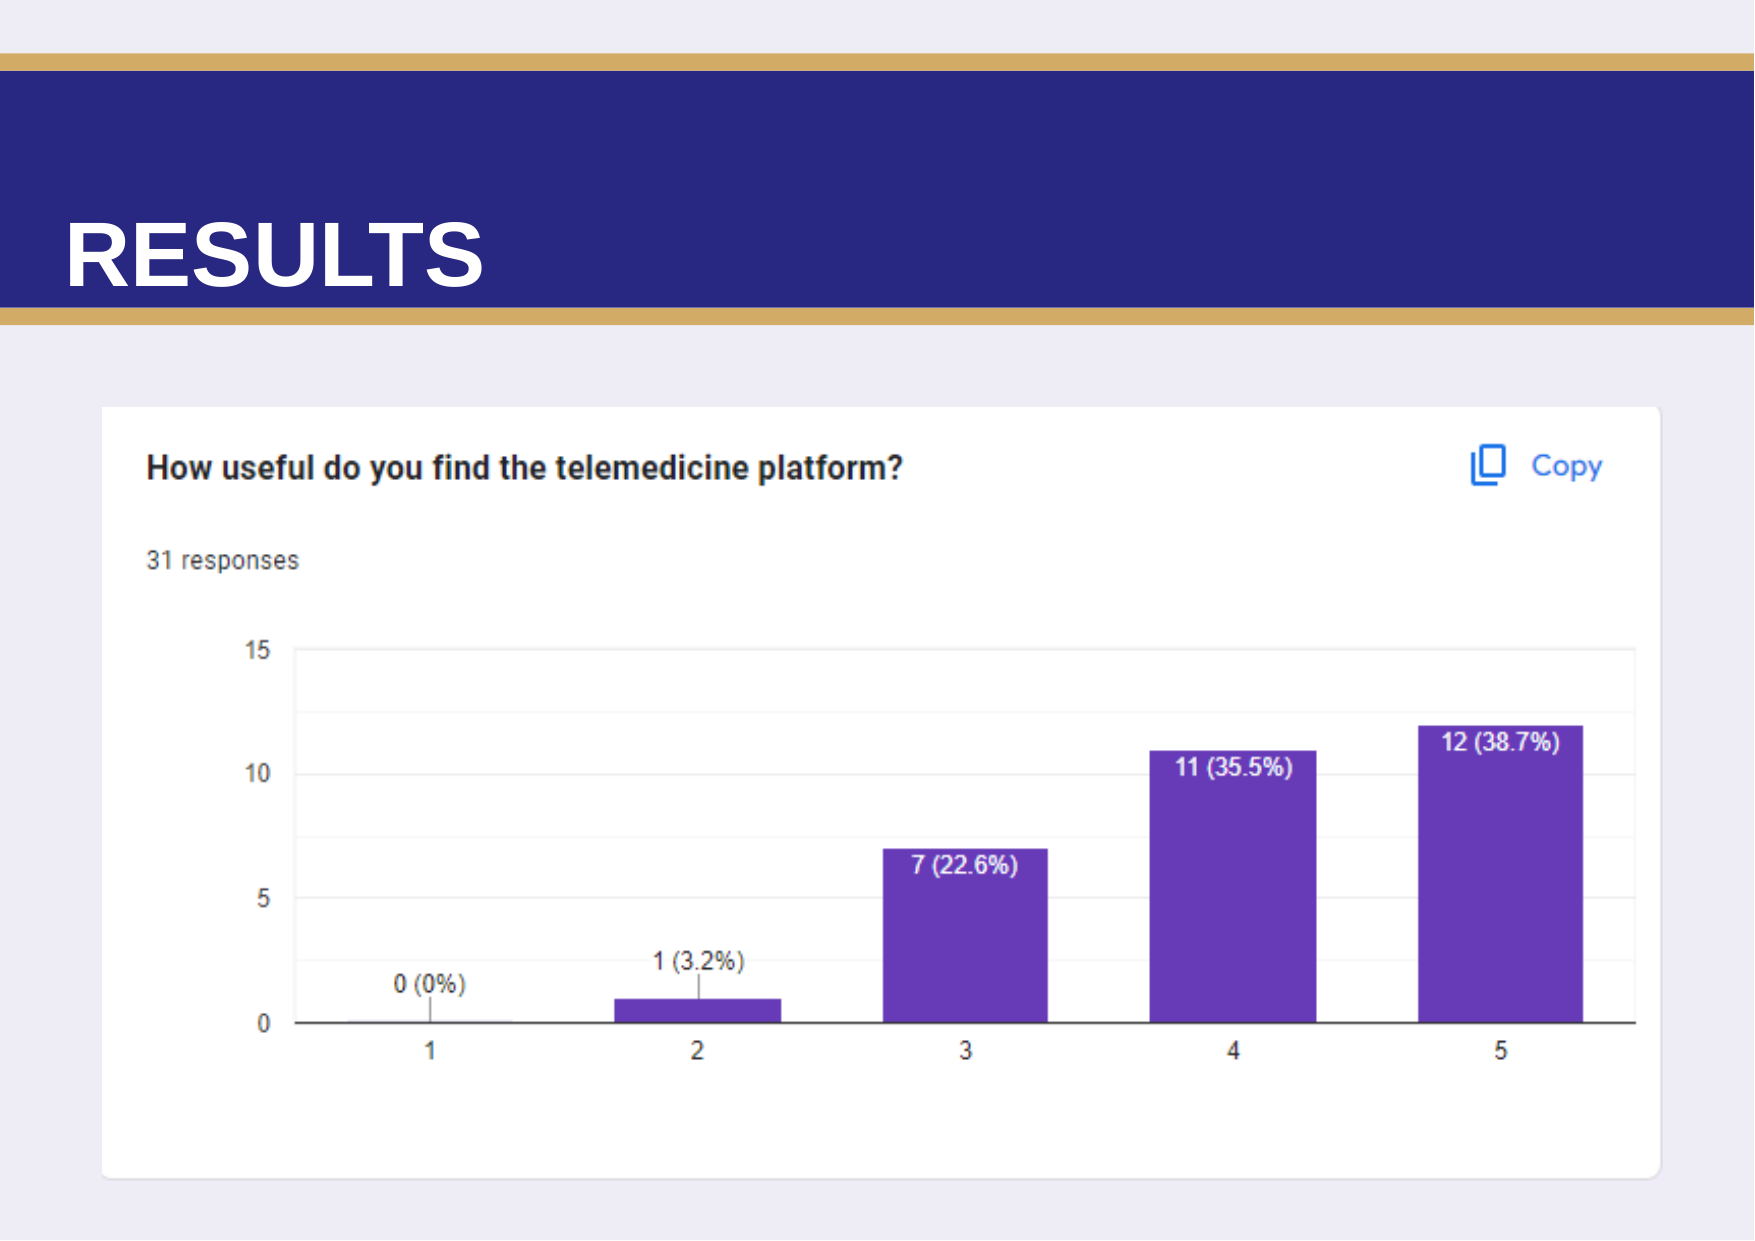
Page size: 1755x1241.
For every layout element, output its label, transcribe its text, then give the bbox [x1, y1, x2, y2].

picture [101, 407, 1665, 1184]
title RESULTS [64, 195, 509, 327]
